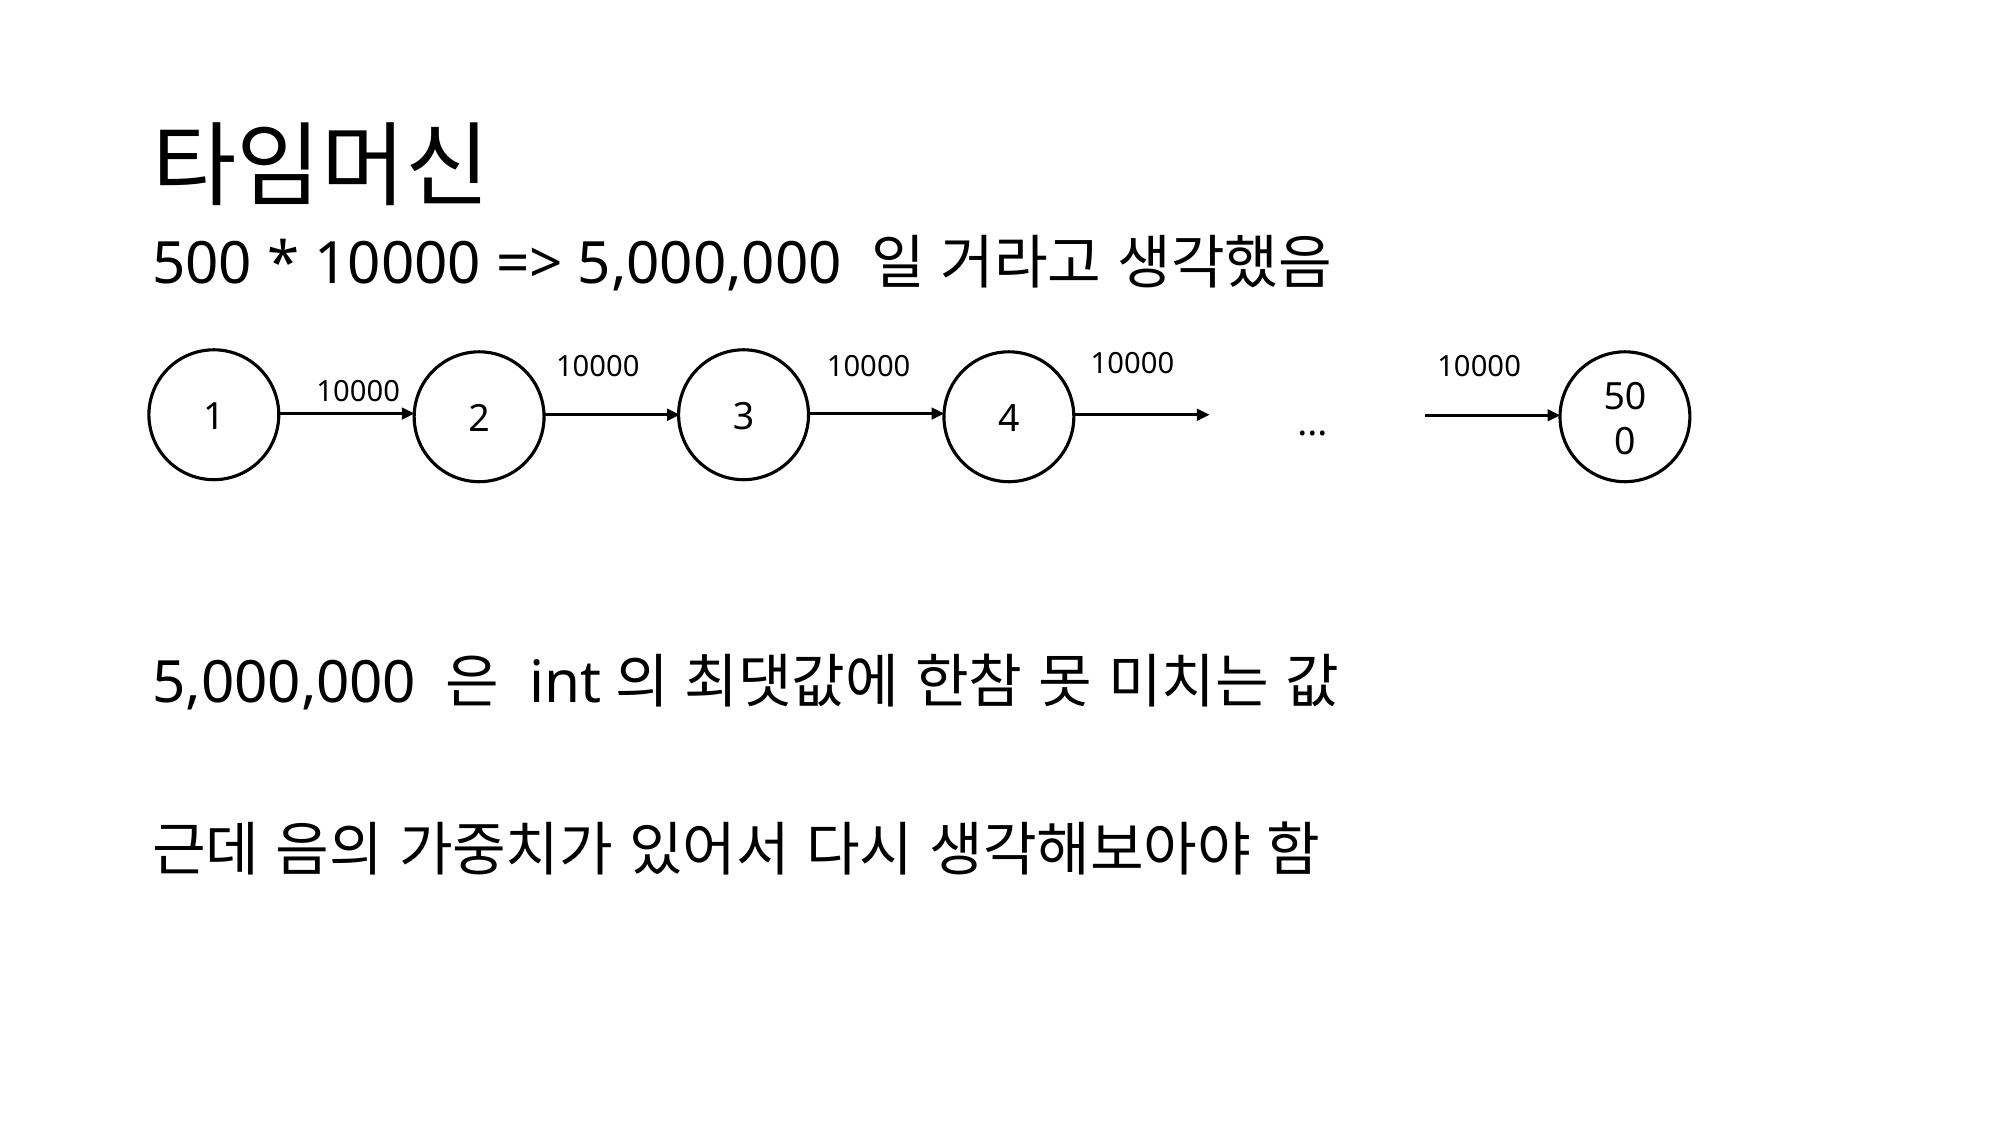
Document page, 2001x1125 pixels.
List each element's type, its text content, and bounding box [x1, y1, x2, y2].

text_box 500 [1558, 350, 1692, 484]
text_box 2 [412, 350, 546, 484]
text_box 10000 [812, 339, 926, 390]
title 타임머신 [137, 59, 1863, 225]
list 500 * 10000 => 5,000,000 일 거라고 생각했음 5,000,000 은 int의 최댓값에 한참 못 미치는 값 근데 음의 가중치가 있어서 다시 생각해보아야 함 [137, 225, 1947, 935]
text_box 10000 [1422, 339, 1536, 390]
text_box 10000 [301, 365, 415, 413]
text_box 3 [677, 348, 811, 482]
text_box 4 [942, 350, 1076, 484]
text_box 10000 [1075, 337, 1190, 387]
text_box 10000 [541, 339, 655, 390]
text_box 1 [147, 348, 281, 482]
text_box ... [1282, 390, 1343, 451]
